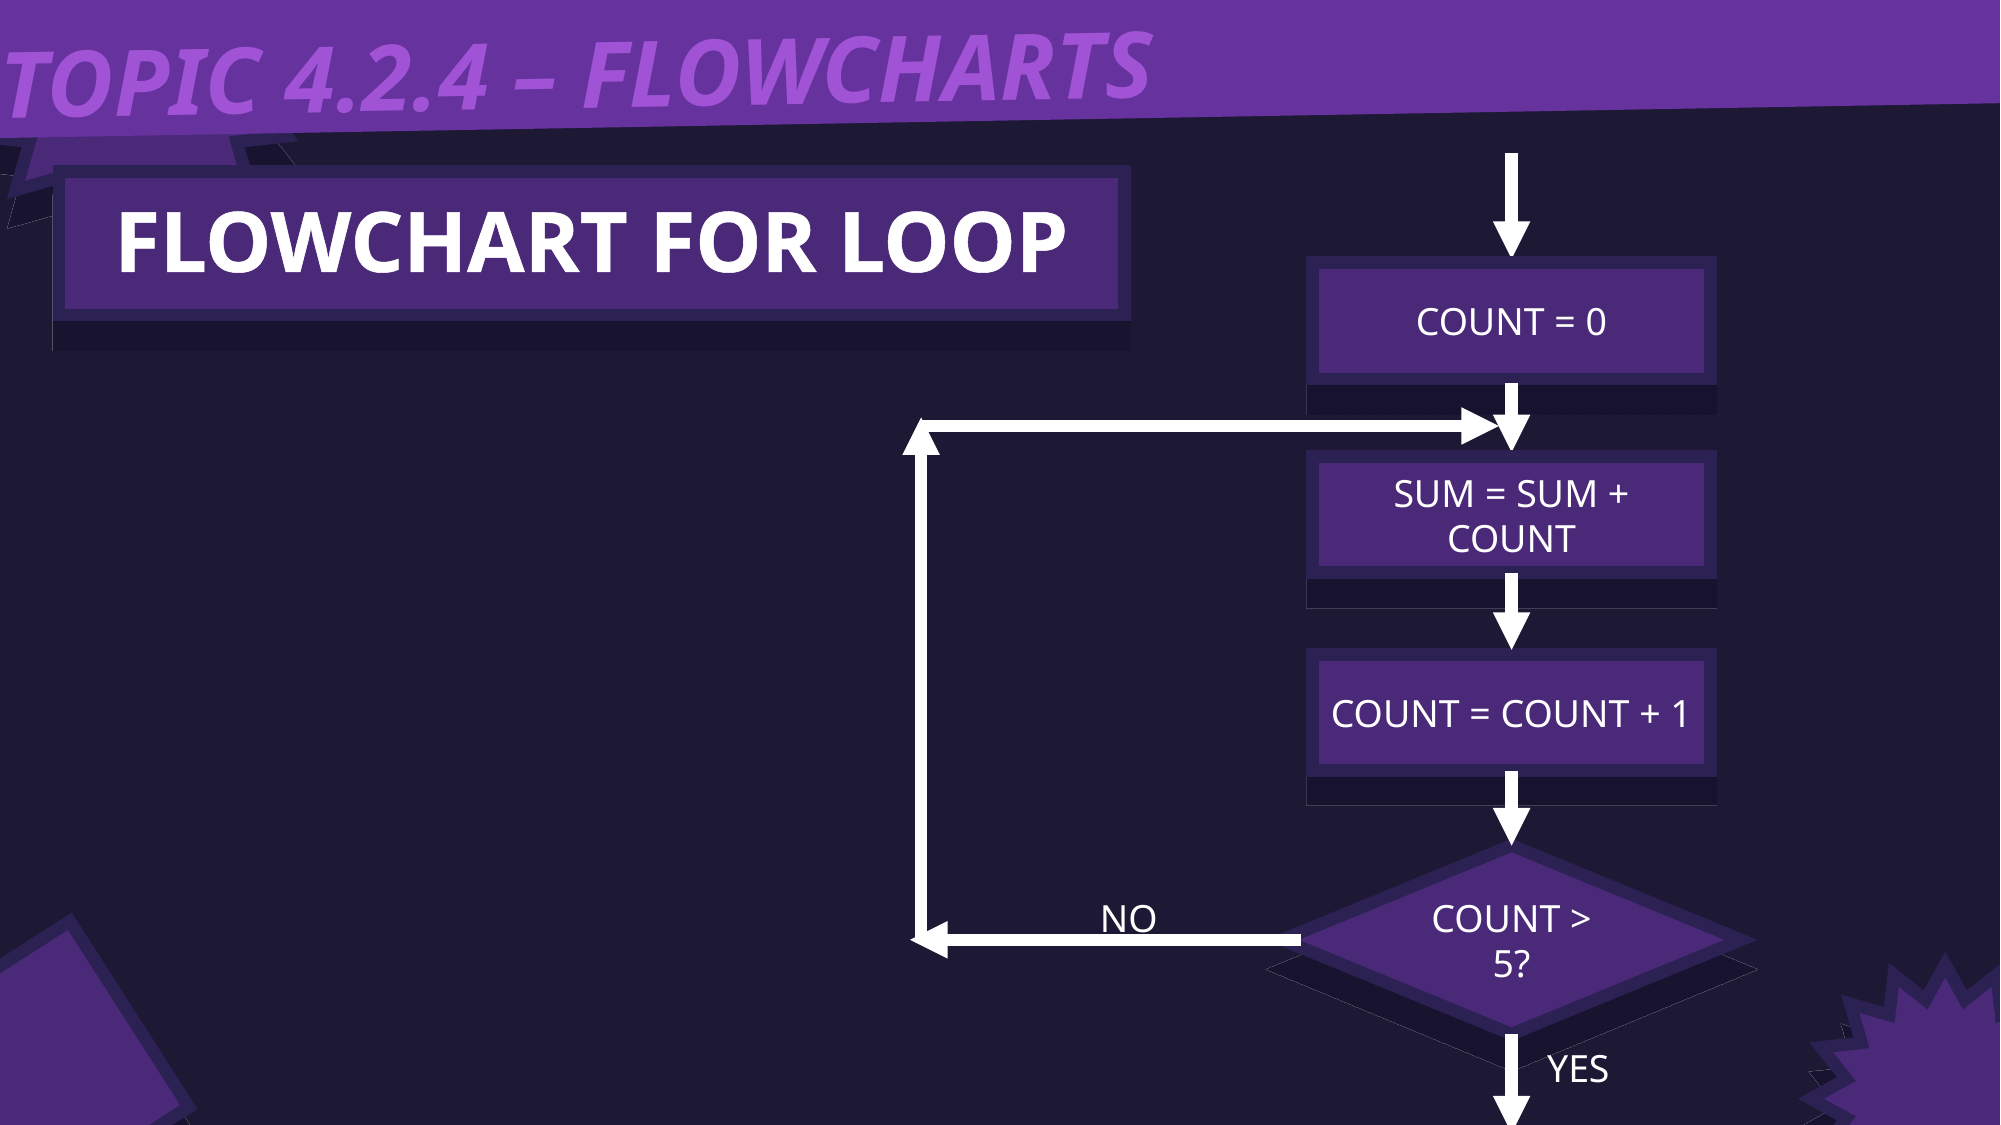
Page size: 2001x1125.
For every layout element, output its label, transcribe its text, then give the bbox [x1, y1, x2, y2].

text_box SUM = SUM + COUNT [1311, 455, 1712, 574]
text_box YES [1532, 1038, 1662, 1098]
text_box NO [1085, 887, 1214, 939]
text_box [0, 919, 192, 1125]
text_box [58, 170, 1125, 316]
text_box COUNT > 5? [1292, 844, 1746, 1034]
text_box NO [1085, 941, 1214, 948]
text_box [0, 0, 2000, 126]
text_box COUNT = COUNT + 1 [1311, 653, 1712, 772]
text_box COUNT = 0 [1311, 261, 1712, 380]
text_box [1807, 961, 2000, 1125]
text_box [0, 134, 290, 193]
